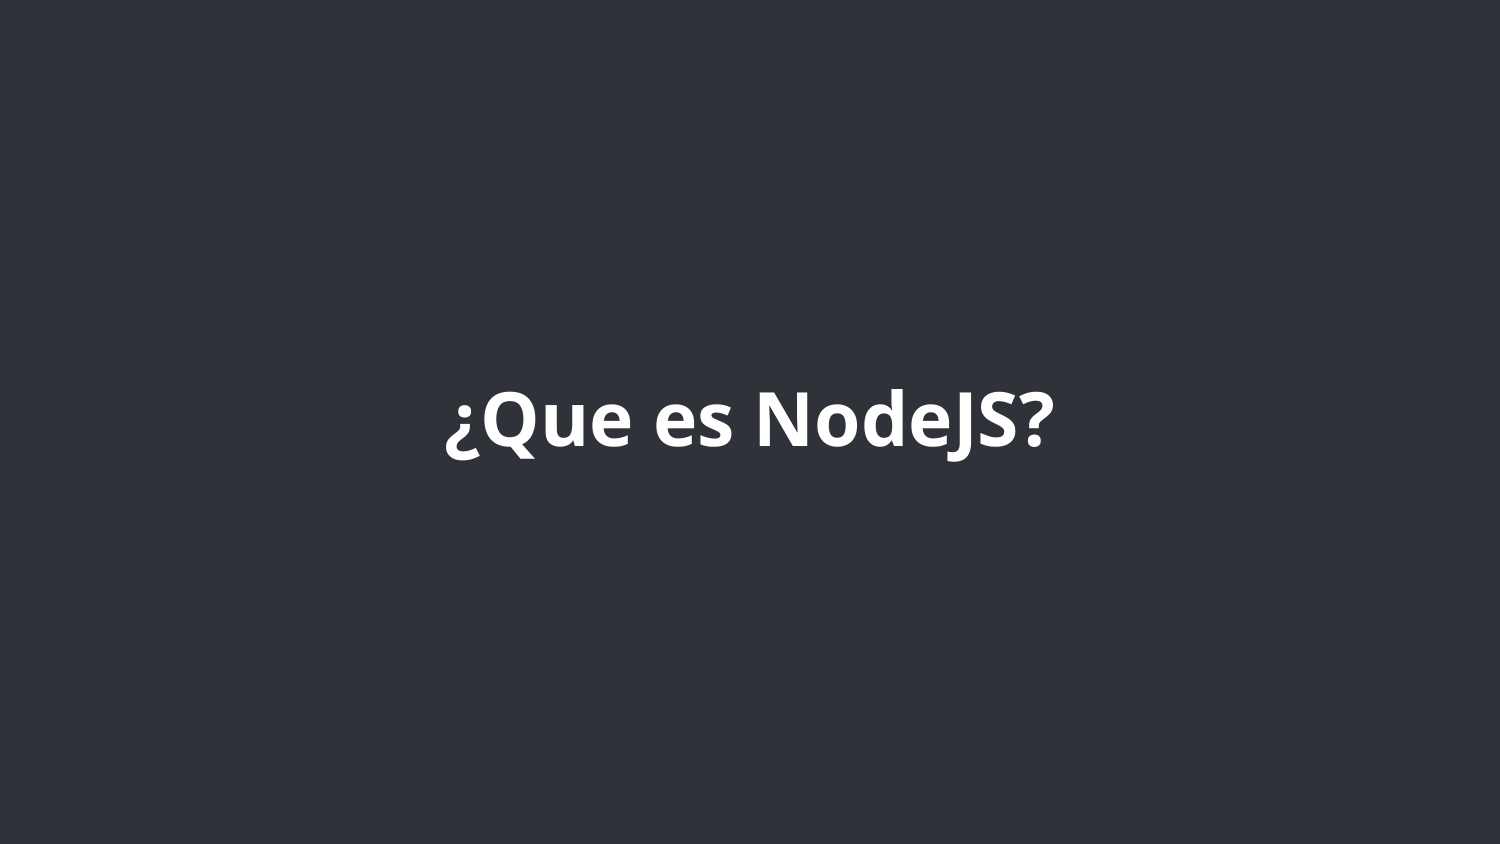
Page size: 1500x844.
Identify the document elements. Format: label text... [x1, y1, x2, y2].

title ¿Que es NodeJS? [0, 350, 1500, 477]
